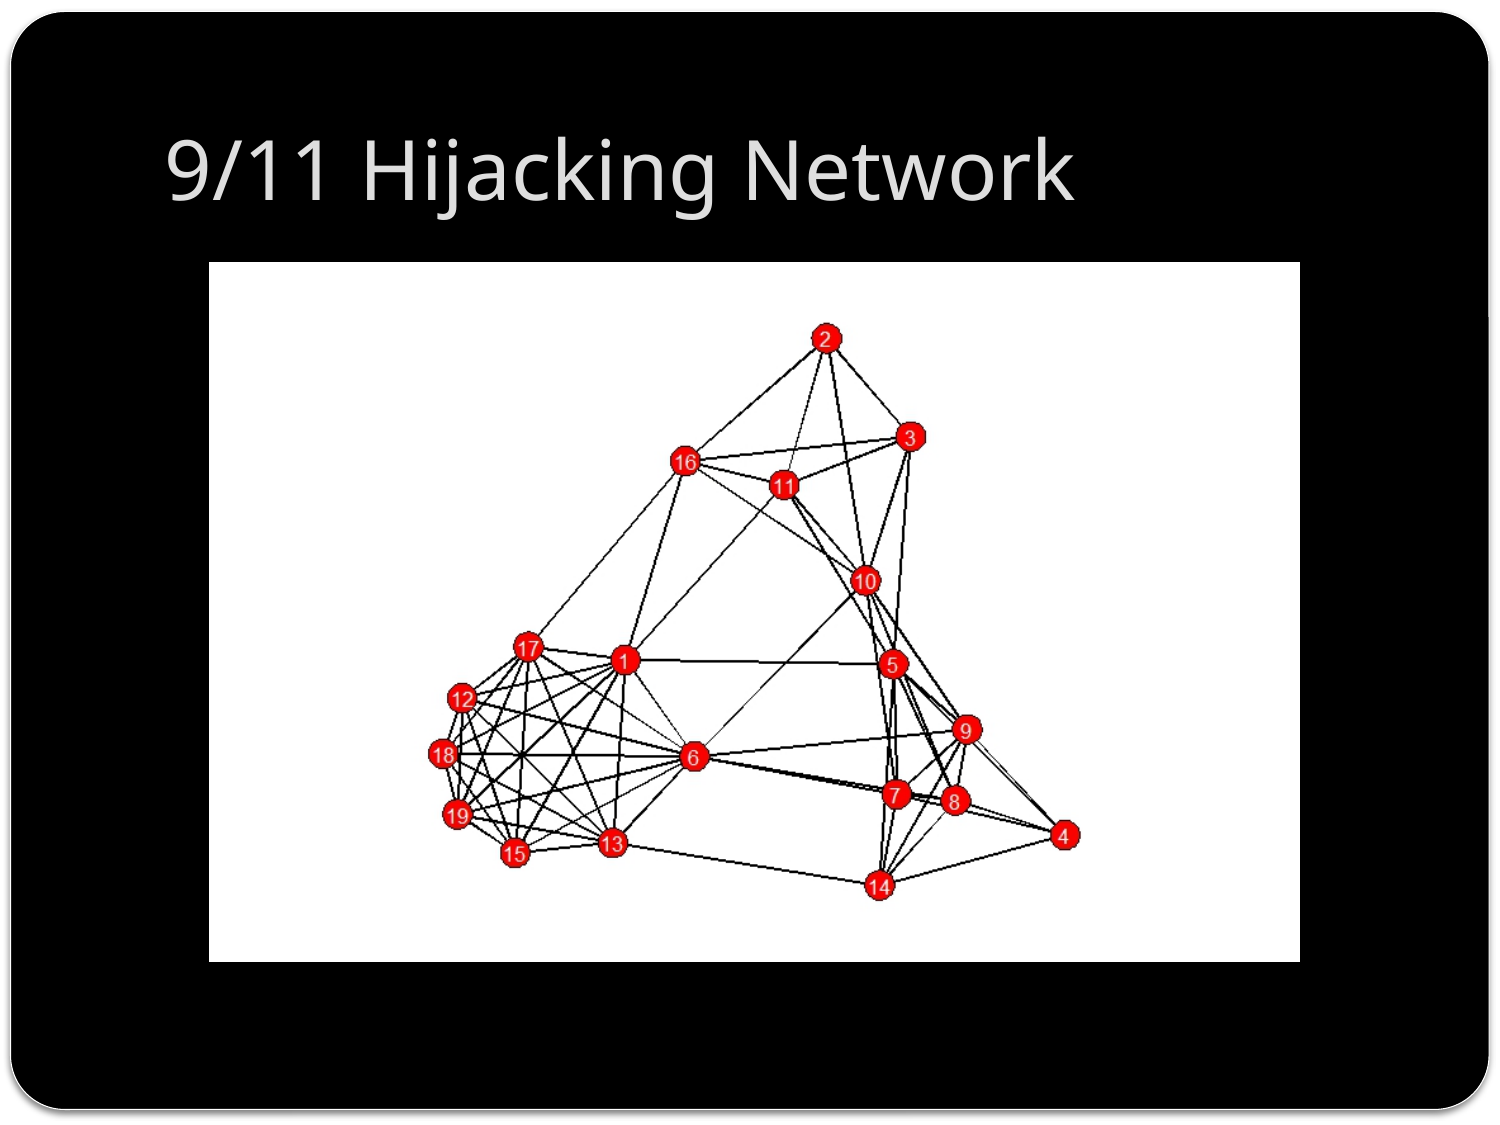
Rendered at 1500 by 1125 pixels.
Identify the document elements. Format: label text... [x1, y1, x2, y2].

title 9/11 Hijacking Network [150, 45, 1425, 233]
picture [209, 261, 1301, 962]
